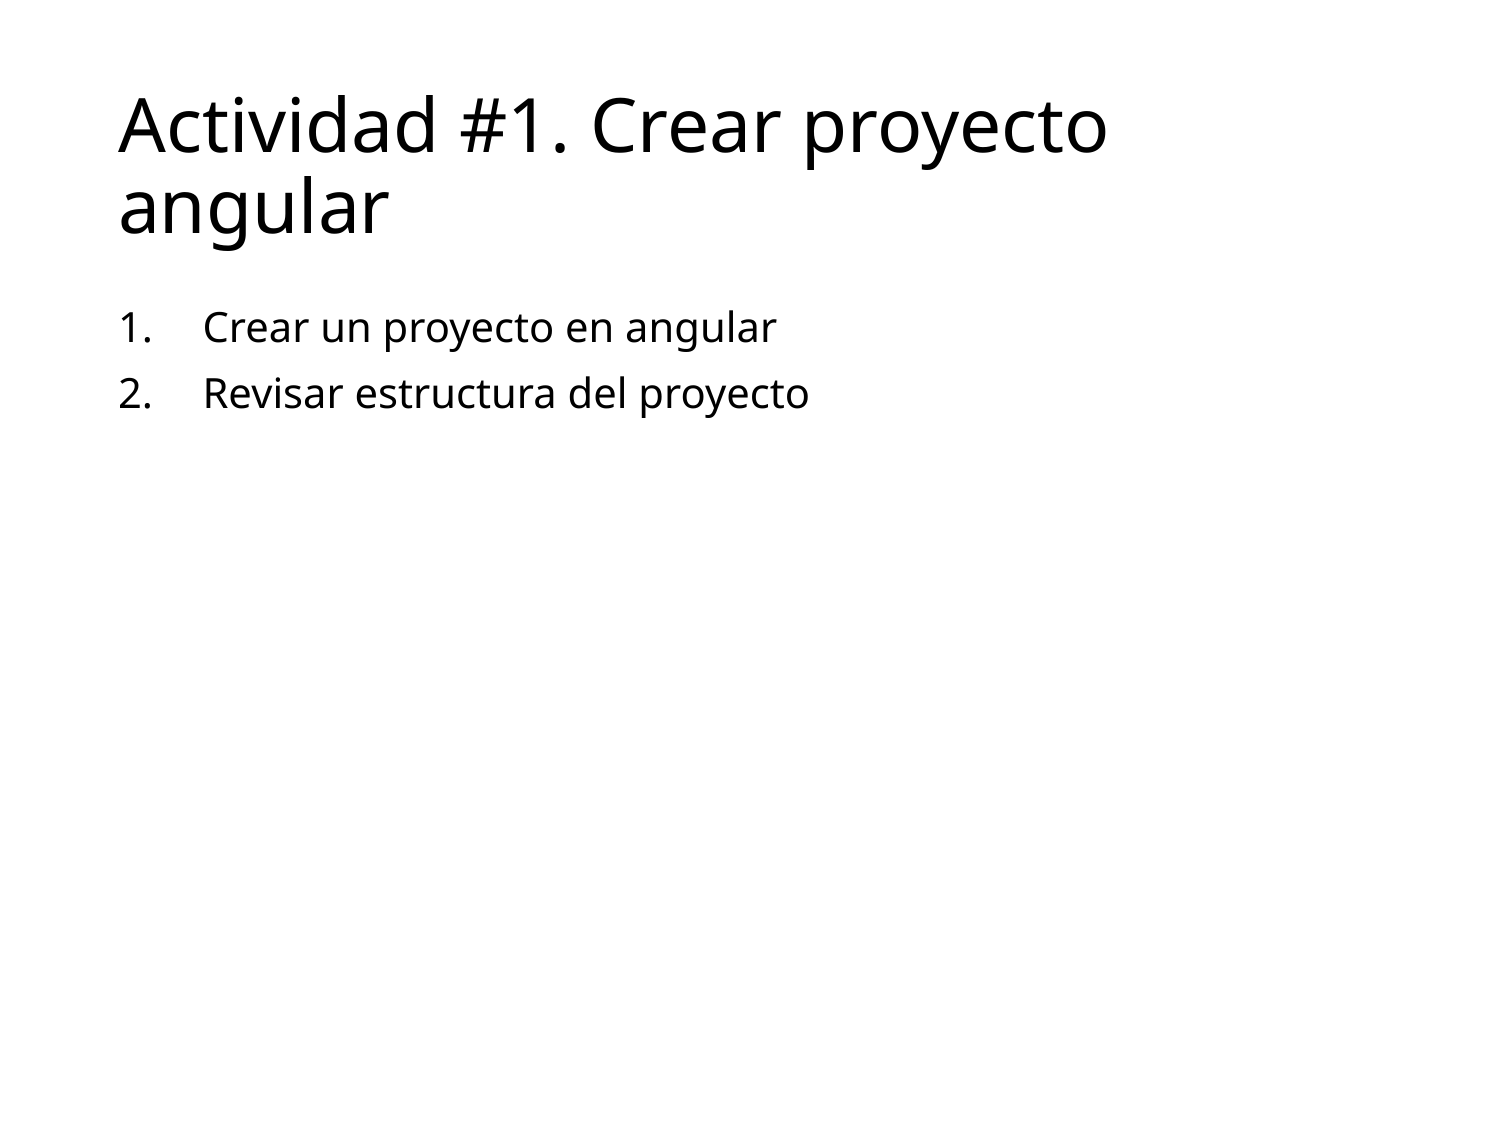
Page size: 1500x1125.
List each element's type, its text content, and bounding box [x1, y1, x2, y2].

list Crear un proyecto en angular Revisar estructura del proyecto [103, 299, 1397, 1014]
title Actividad #1. Crear proyecto angular [103, 59, 1397, 278]
